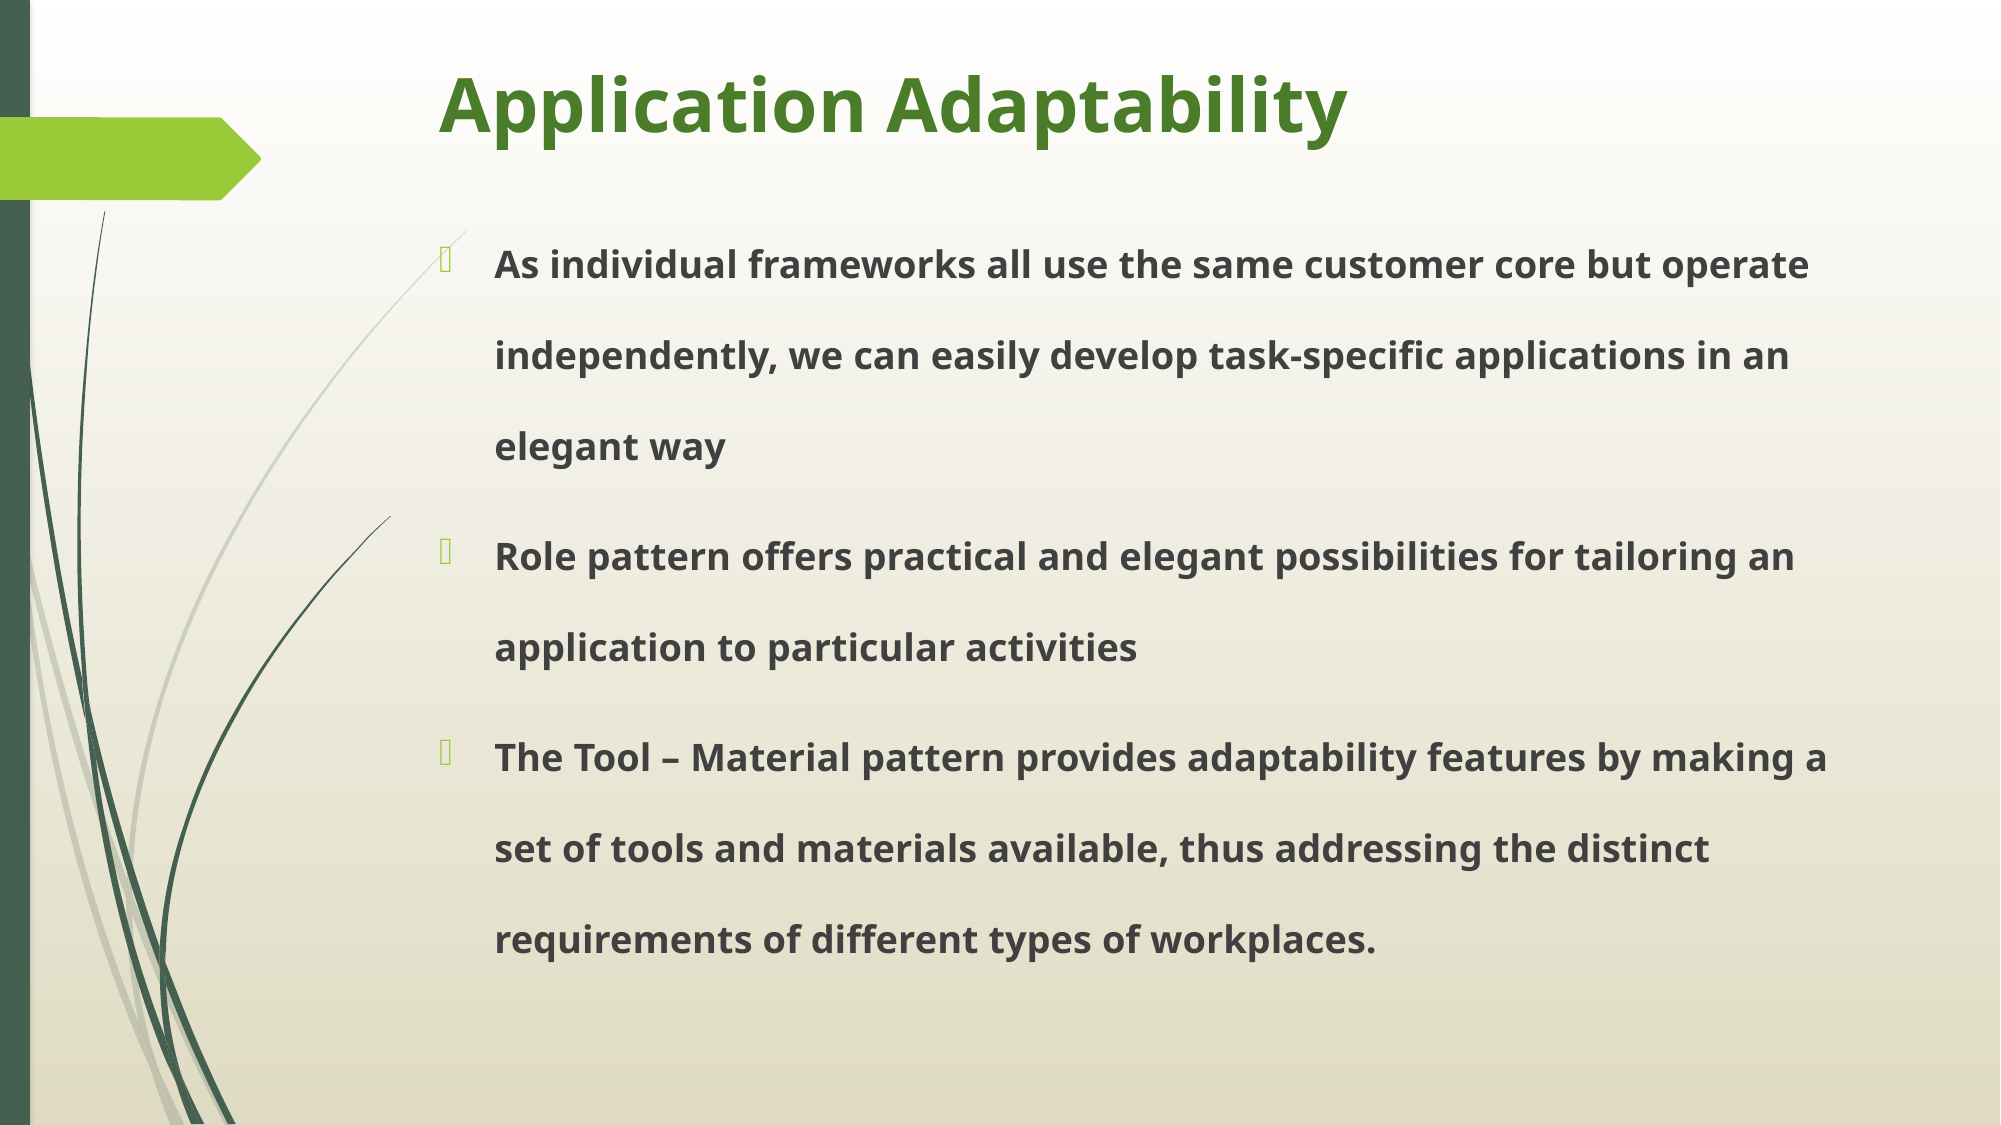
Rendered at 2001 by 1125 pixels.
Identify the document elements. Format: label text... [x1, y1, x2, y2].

list As individual frameworks all use the same customer core but operate independently, we can easily develop task-specific applications in an elegant way Role pattern offers practical and elegant possibilities for tailoring an application to particular activities The Tool – Material pattern provides adaptability features by making a set of tools and materials available, thus addressing the distinct requirements of different types of workplaces. [424, 187, 1887, 973]
title Application Adaptability [424, 49, 1887, 168]
